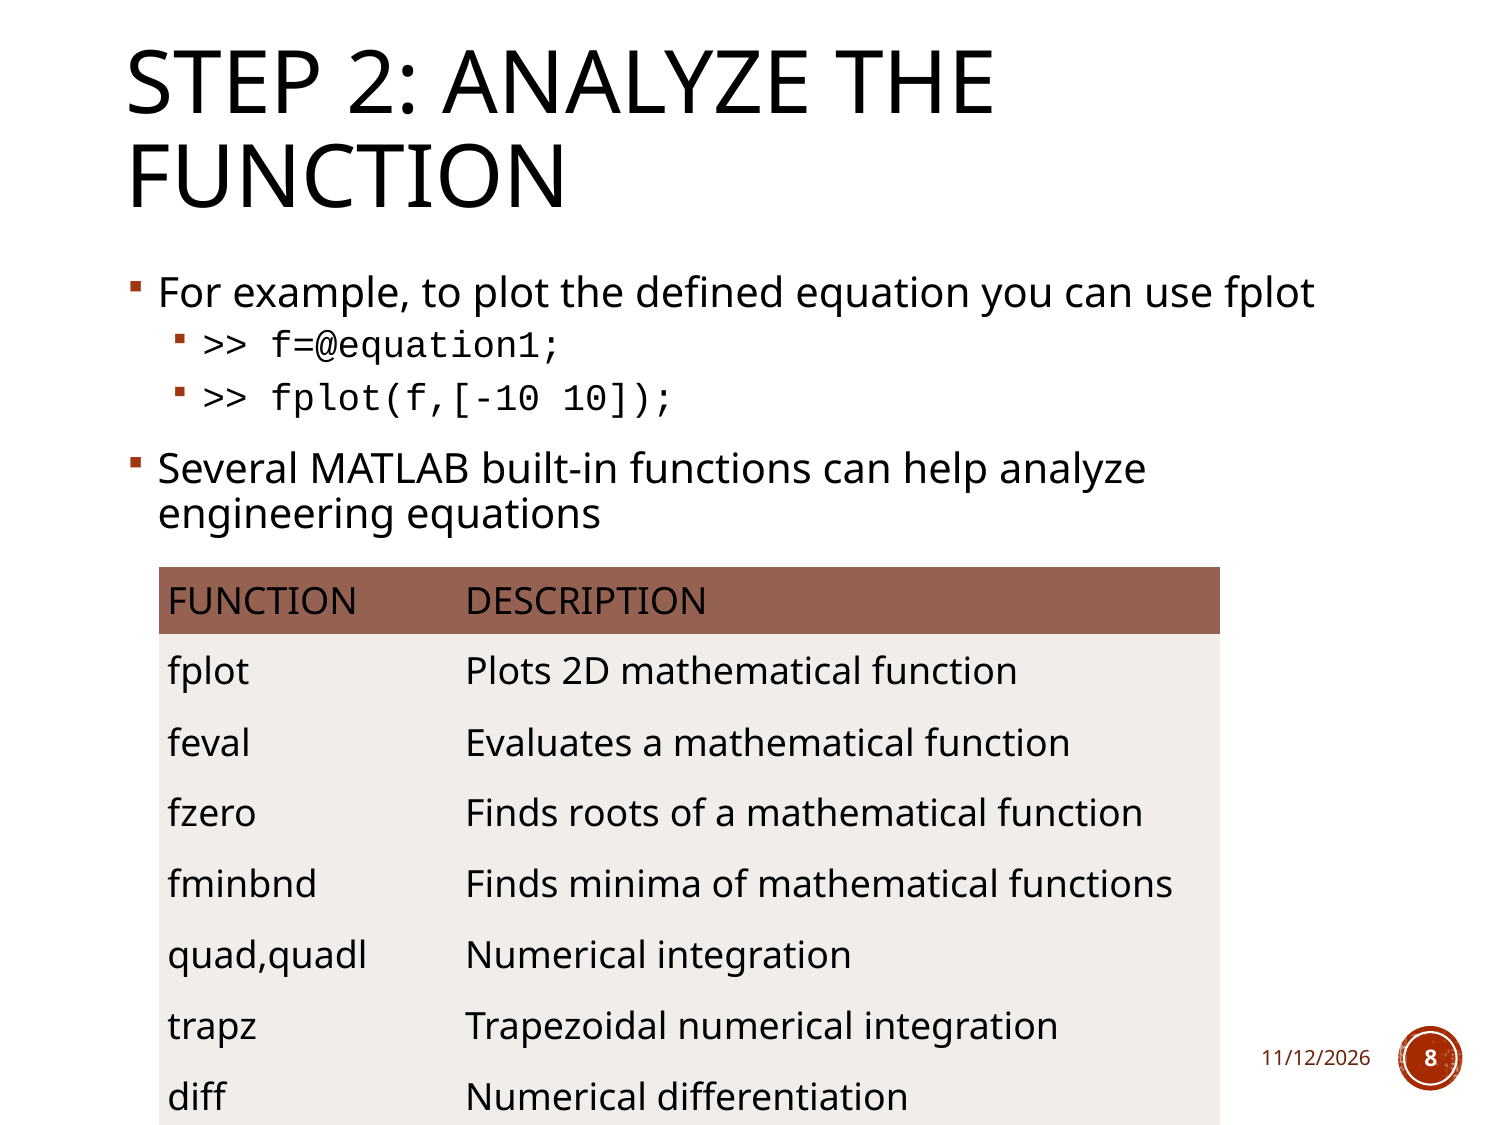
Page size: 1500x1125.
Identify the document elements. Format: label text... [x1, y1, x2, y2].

table_cell trapz [159, 989, 457, 1060]
slide_number 8 [1391, 1028, 1471, 1089]
table_header Function [159, 567, 457, 634]
table_cell fzero [159, 777, 457, 848]
table_cell diff [159, 1060, 457, 1125]
table_cell Numerical integration [457, 918, 1220, 989]
table_cell Finds minima of mathematical functions [457, 848, 1220, 918]
table_cell fminbnd [159, 848, 457, 918]
table_cell Numerical differentiation [457, 1060, 1220, 1125]
table_cell quad,quadl [159, 918, 457, 989]
table_cell Finds roots of a mathematical function [457, 777, 1220, 848]
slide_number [1220, 1028, 1386, 1089]
table_cell fplot [159, 634, 457, 706]
table_cell Trapezoidal numerical integration [457, 989, 1220, 1060]
table_cell Plots 2D mathematical function [457, 634, 1220, 706]
title STEP 2: analyze the function [110, 0, 1386, 264]
table_header description [457, 567, 1220, 634]
table_cell feval [159, 706, 457, 777]
table_cell Evaluates a mathematical function [457, 706, 1220, 777]
list For example, to plot the defined equation you can use fplot >> f=@equation1; >> fplot(f,[-10 10]); Several MATLAB built-in functions can help analyze engineering equations [112, 263, 1388, 1013]
